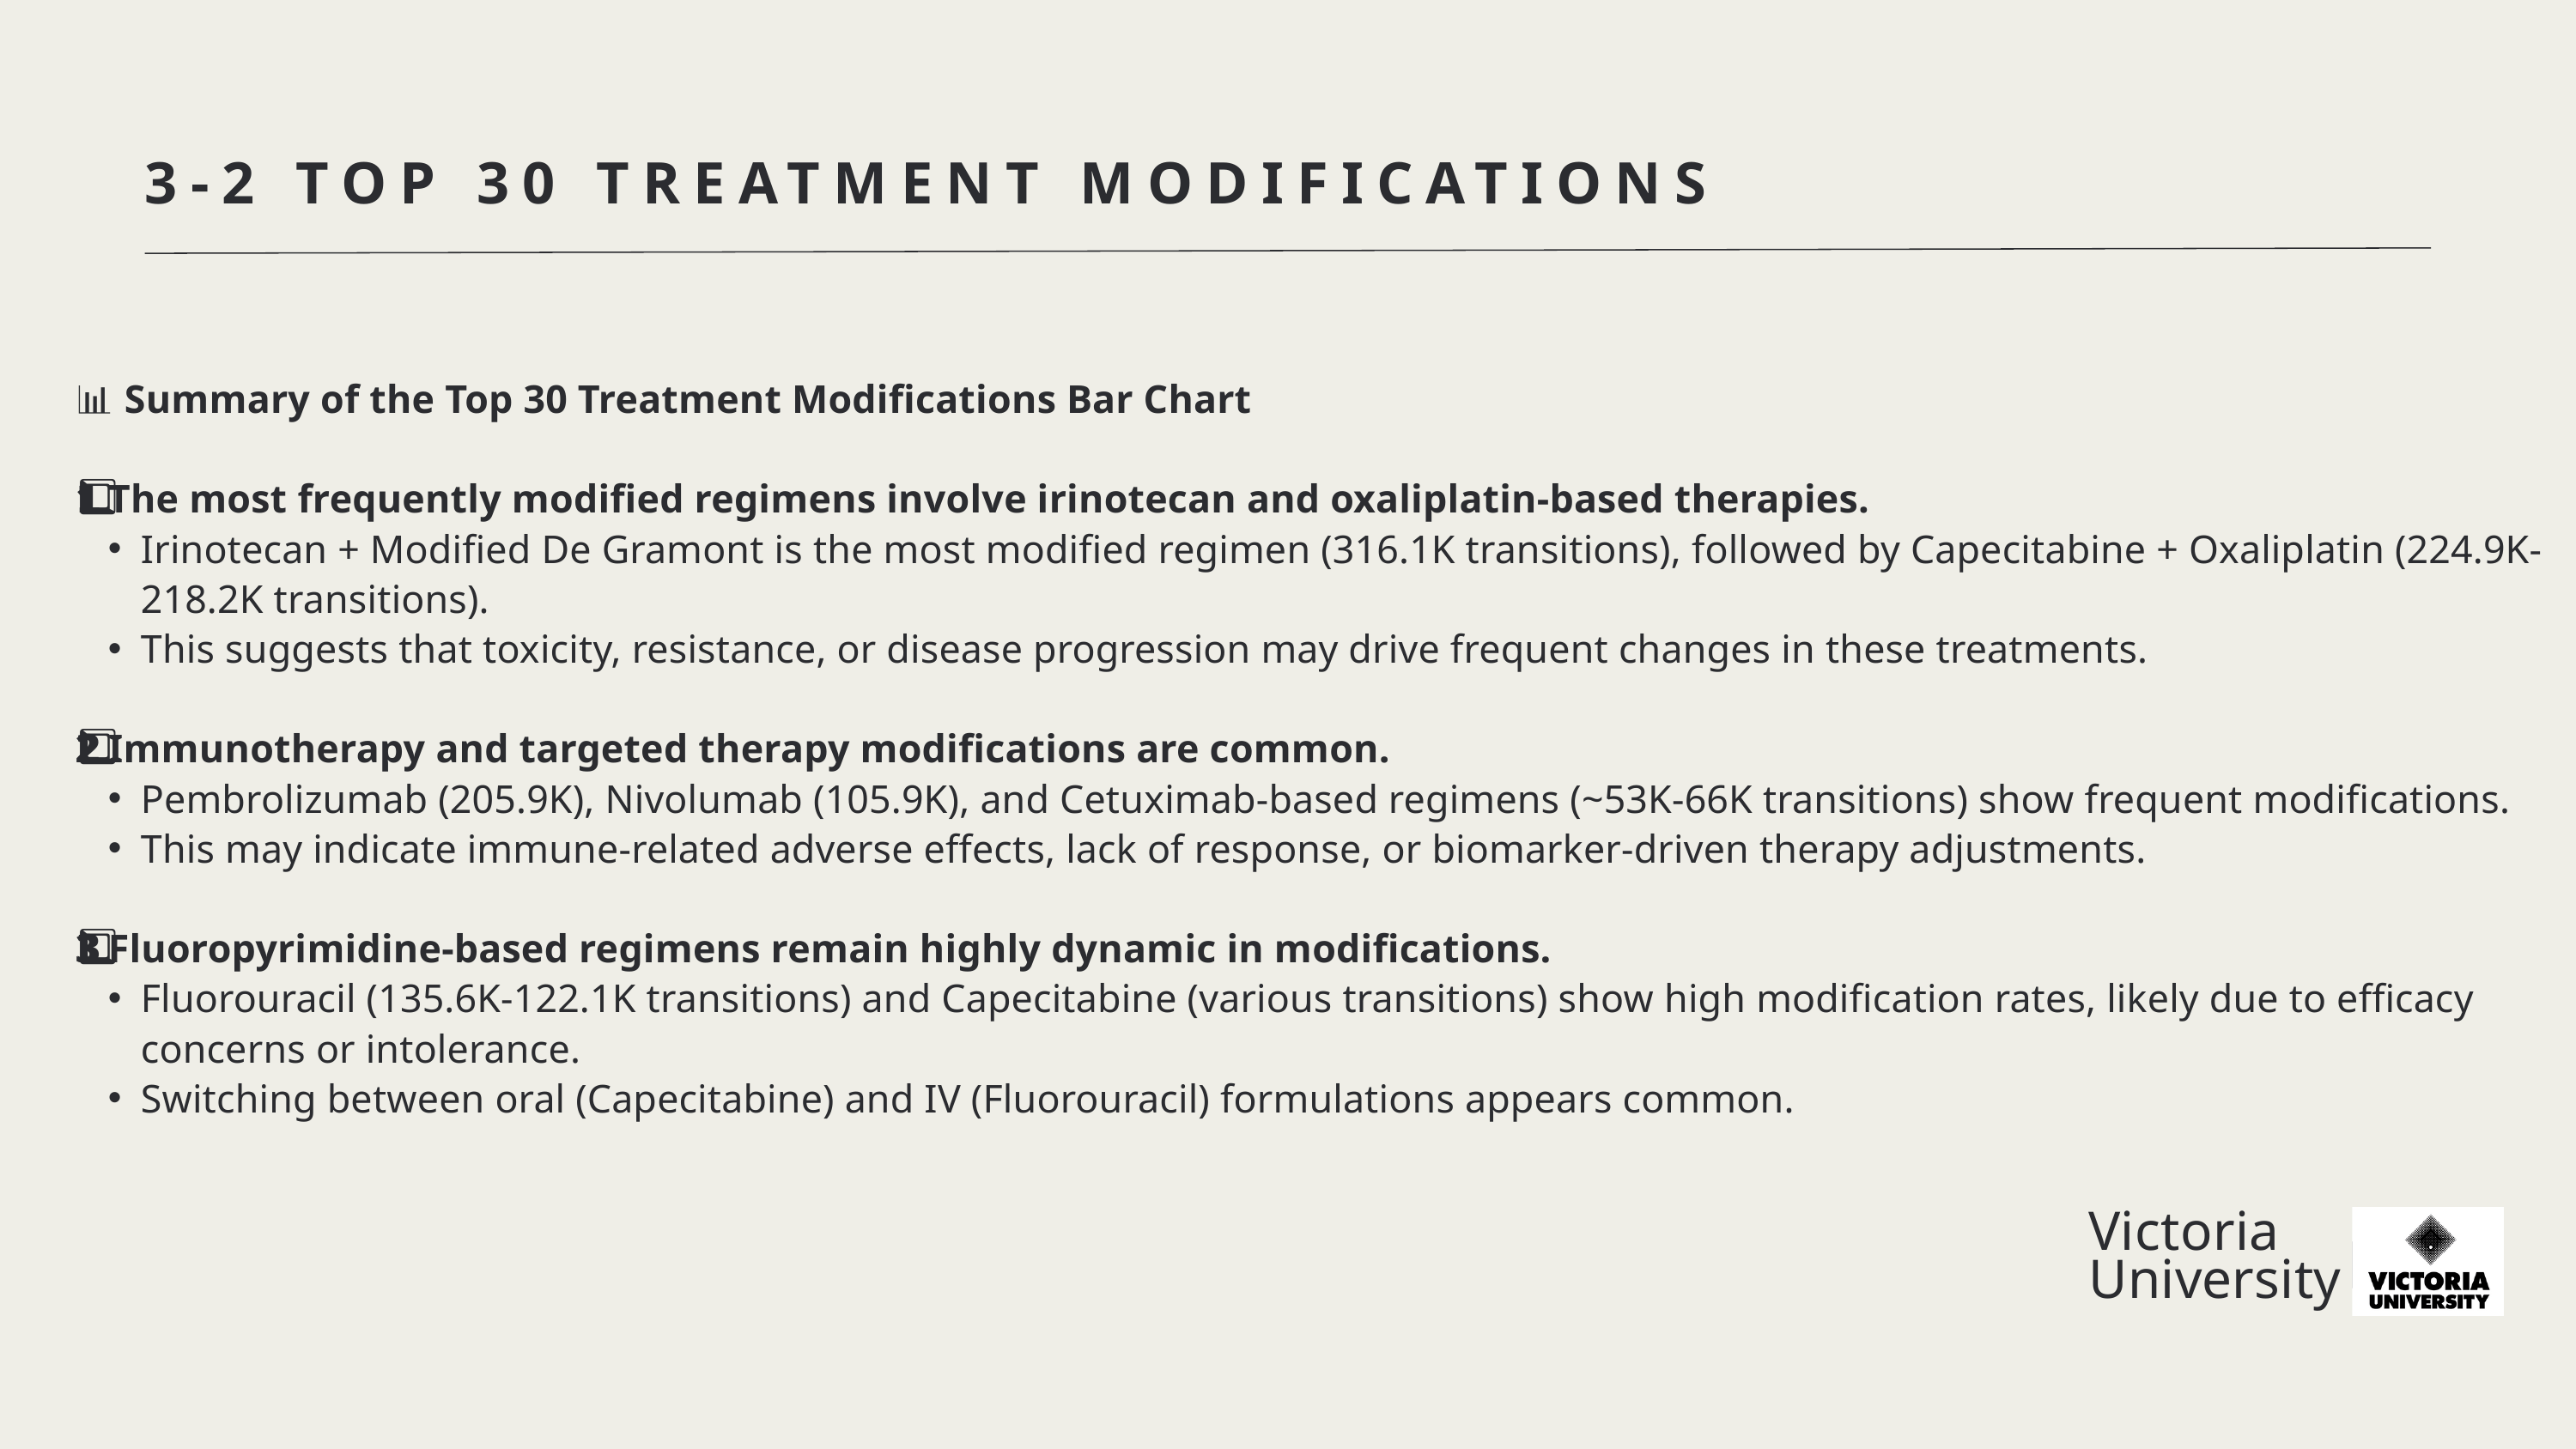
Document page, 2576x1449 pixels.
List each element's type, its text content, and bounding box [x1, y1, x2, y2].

text_box 📊 Summary of the Top 30 Treatment Modifications Bar Chart 1️⃣ The most frequently modified regimens involve irinotecan and oxaliplatin-based therapies. Irinotecan + Modified De Gramont is the most modified regimen (316.1K transitions), followed by Capecitabine + Oxaliplatin (224.9K-218.2K transitions). This suggests that toxicity, resistance, or disease progression may drive frequent changes in these treatments. 2️⃣ Immunotherapy and targeted therapy modifications are common. Pembrolizumab (205.9K), Nivolumab (105.9K), and Cetuximab-based regimens (~53K-66K transitions) show frequent modifications. This may indicate immune-related adverse effects, lack of response, or biomarker-driven therapy adjustments. 3️⃣ Fluoropyrimidine-based regimens remain highly dynamic in modifications. Fluorouracil (135.6K-122.1K transitions) and Capecitabine (various transitions) show high modification rates, likely due to efficacy concerns or intolerance. Switching between oral (Capecitabine) and IV (Fluorouracil) formulations appears common. [75, 370, 2555, 1143]
text_box 3-2 TOP 30 TREATMENT MODIFICATIONS [144, 134, 2432, 215]
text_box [2088, 1203, 2505, 1316]
